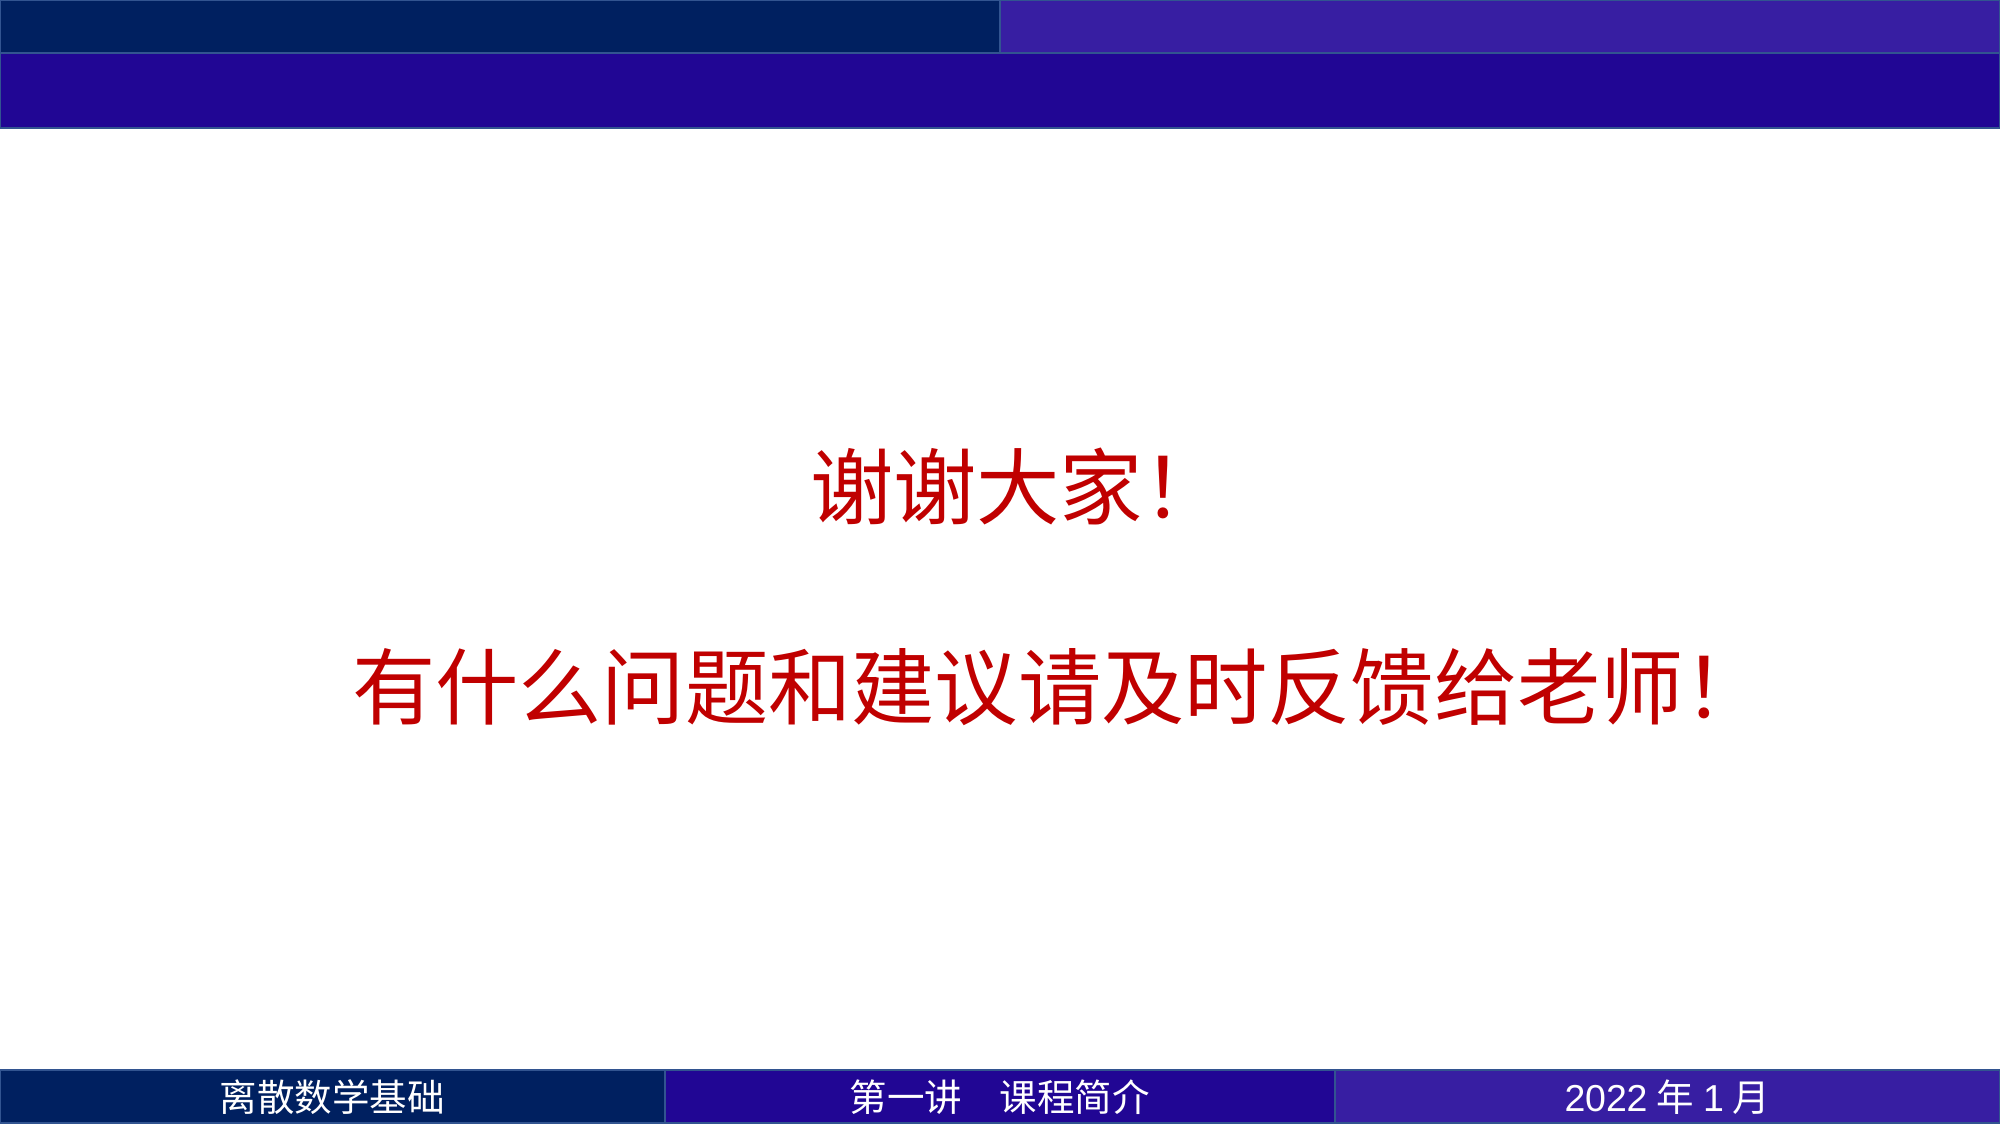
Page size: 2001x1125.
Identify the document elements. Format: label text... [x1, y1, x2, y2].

text_box [999, 0, 2000, 52]
text_box 离散数学基础 [0, 1069, 664, 1124]
text_box [0, 0, 999, 52]
text_box 2022年1月 [1334, 1069, 2000, 1124]
text_box 第一讲 课程简介 [664, 1069, 1334, 1124]
text_box [0, 52, 2000, 129]
text_box 谢谢大家！ 有什么问题和建议请及时反馈给老师！ [315, 328, 1722, 743]
